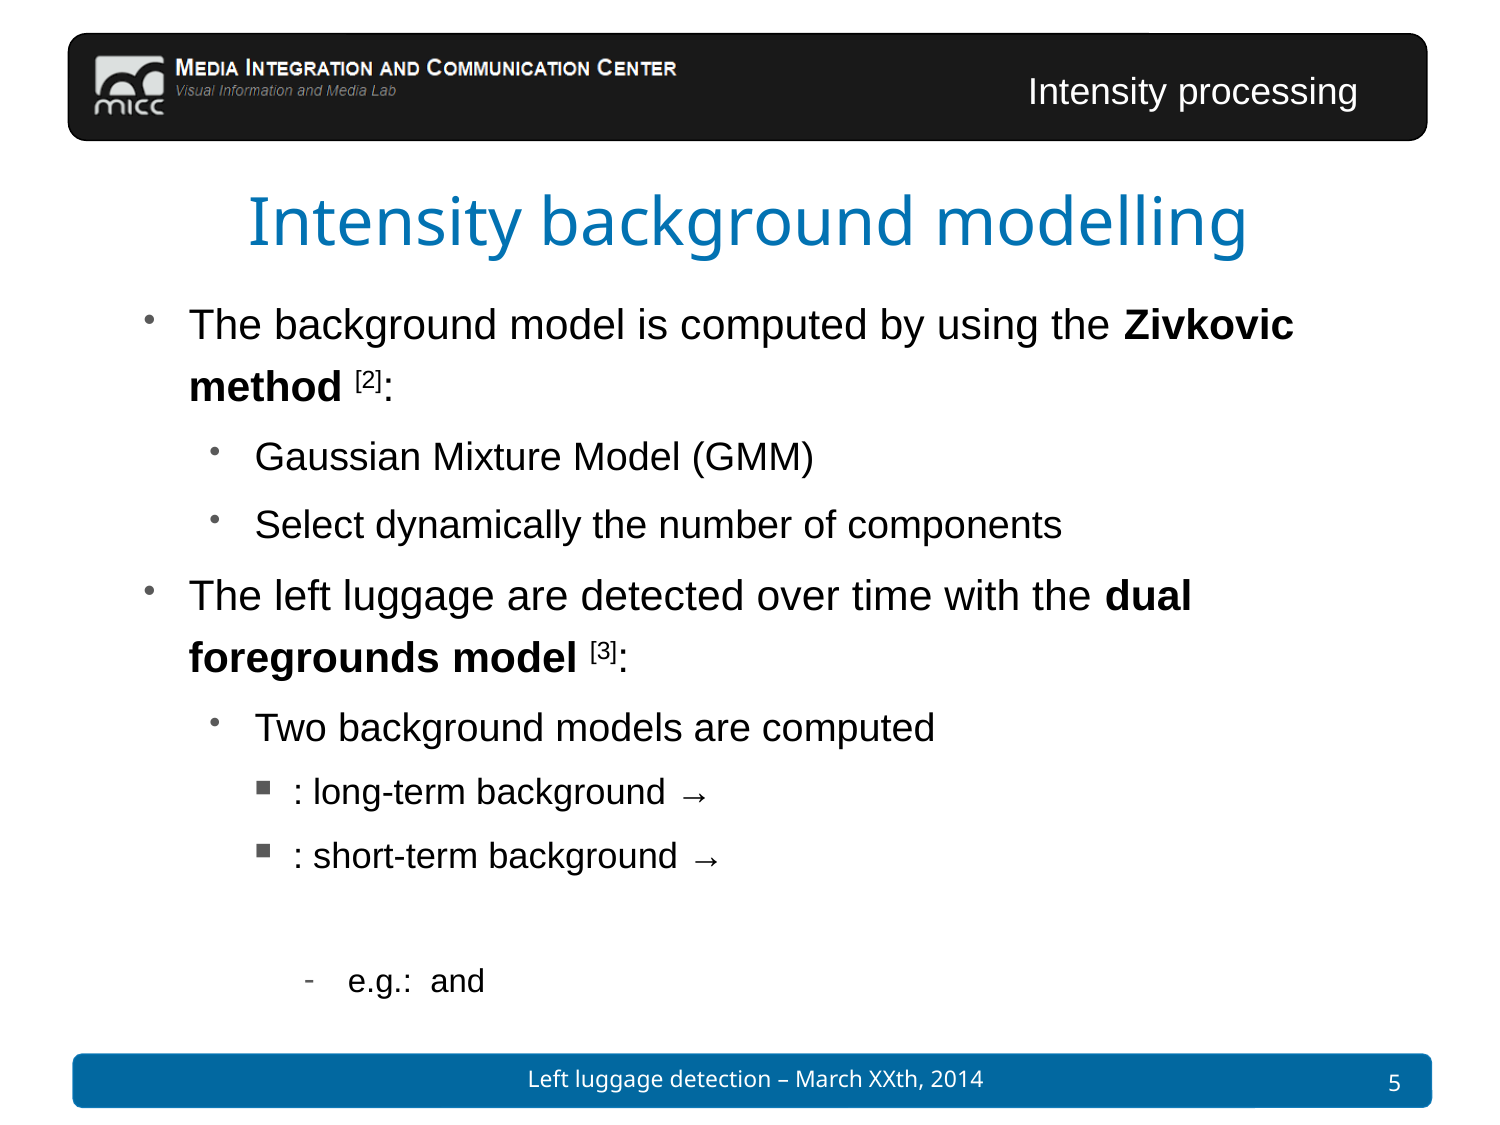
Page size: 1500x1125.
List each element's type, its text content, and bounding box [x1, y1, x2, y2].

title Intensity background modelling [129, 161, 1370, 277]
picture [88, 48, 683, 120]
list Intensity processing [714, 59, 1374, 135]
